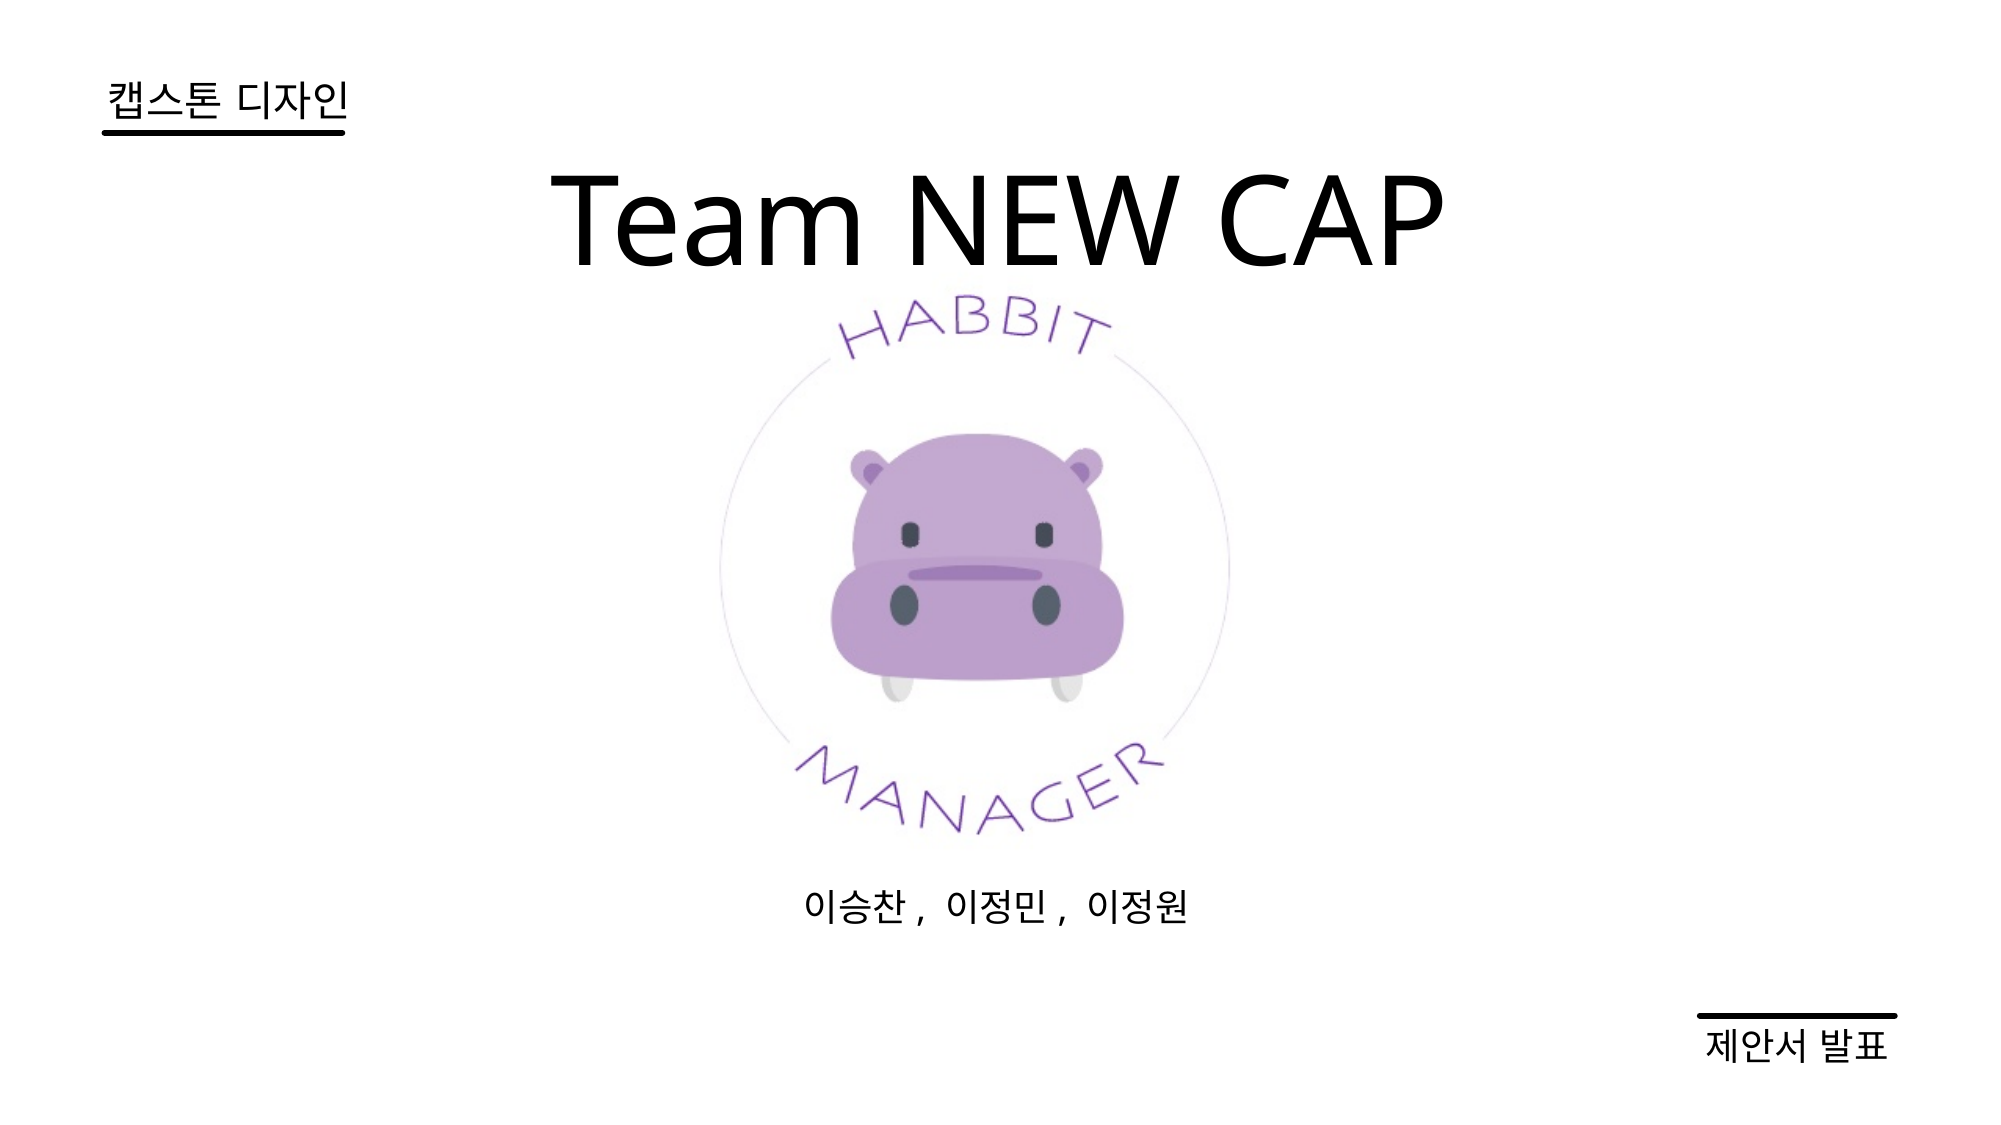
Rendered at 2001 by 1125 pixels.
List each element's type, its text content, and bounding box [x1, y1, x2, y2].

picture [682, 248, 1318, 877]
text_box 제안서 발표 [1691, 1015, 1904, 1076]
title 캡스톤 디자인 [61, 71, 398, 133]
text_box 이승찬, 이정민, 이정원 [789, 877, 1205, 937]
text_box Team NEW CAP [535, 132, 1465, 298]
